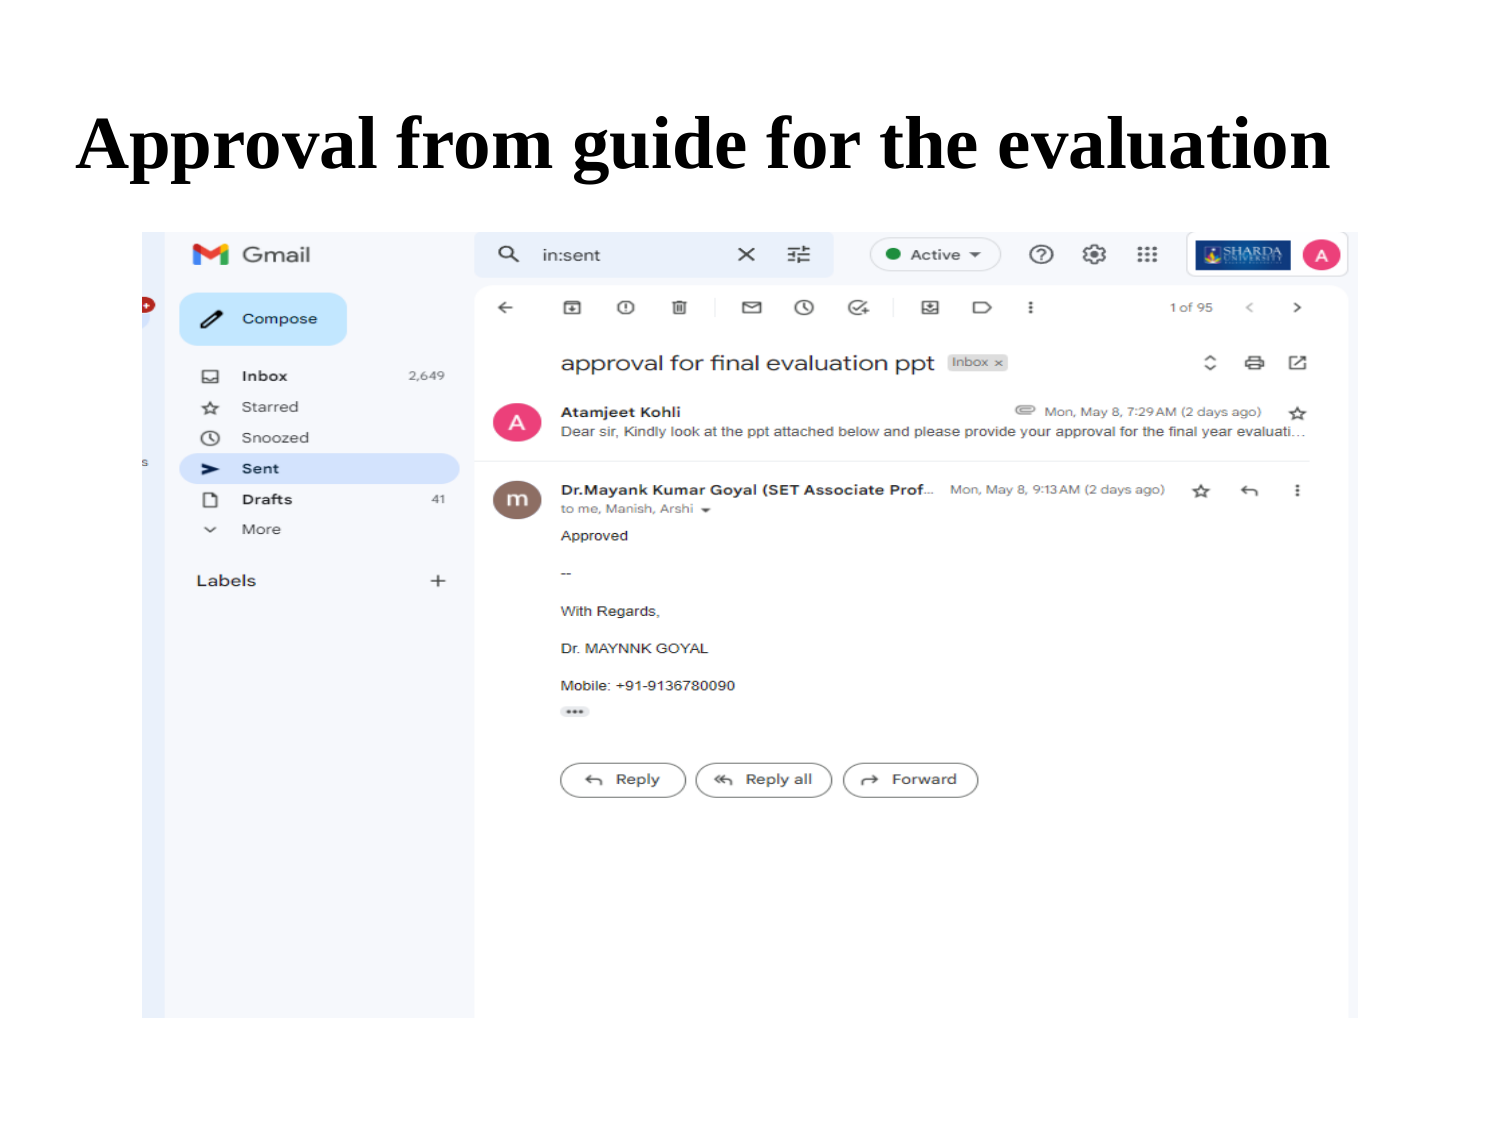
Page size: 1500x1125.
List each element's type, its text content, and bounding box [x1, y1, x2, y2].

text_box Approval from guide for the evaluation [74, 45, 1425, 233]
picture [141, 232, 1359, 1018]
